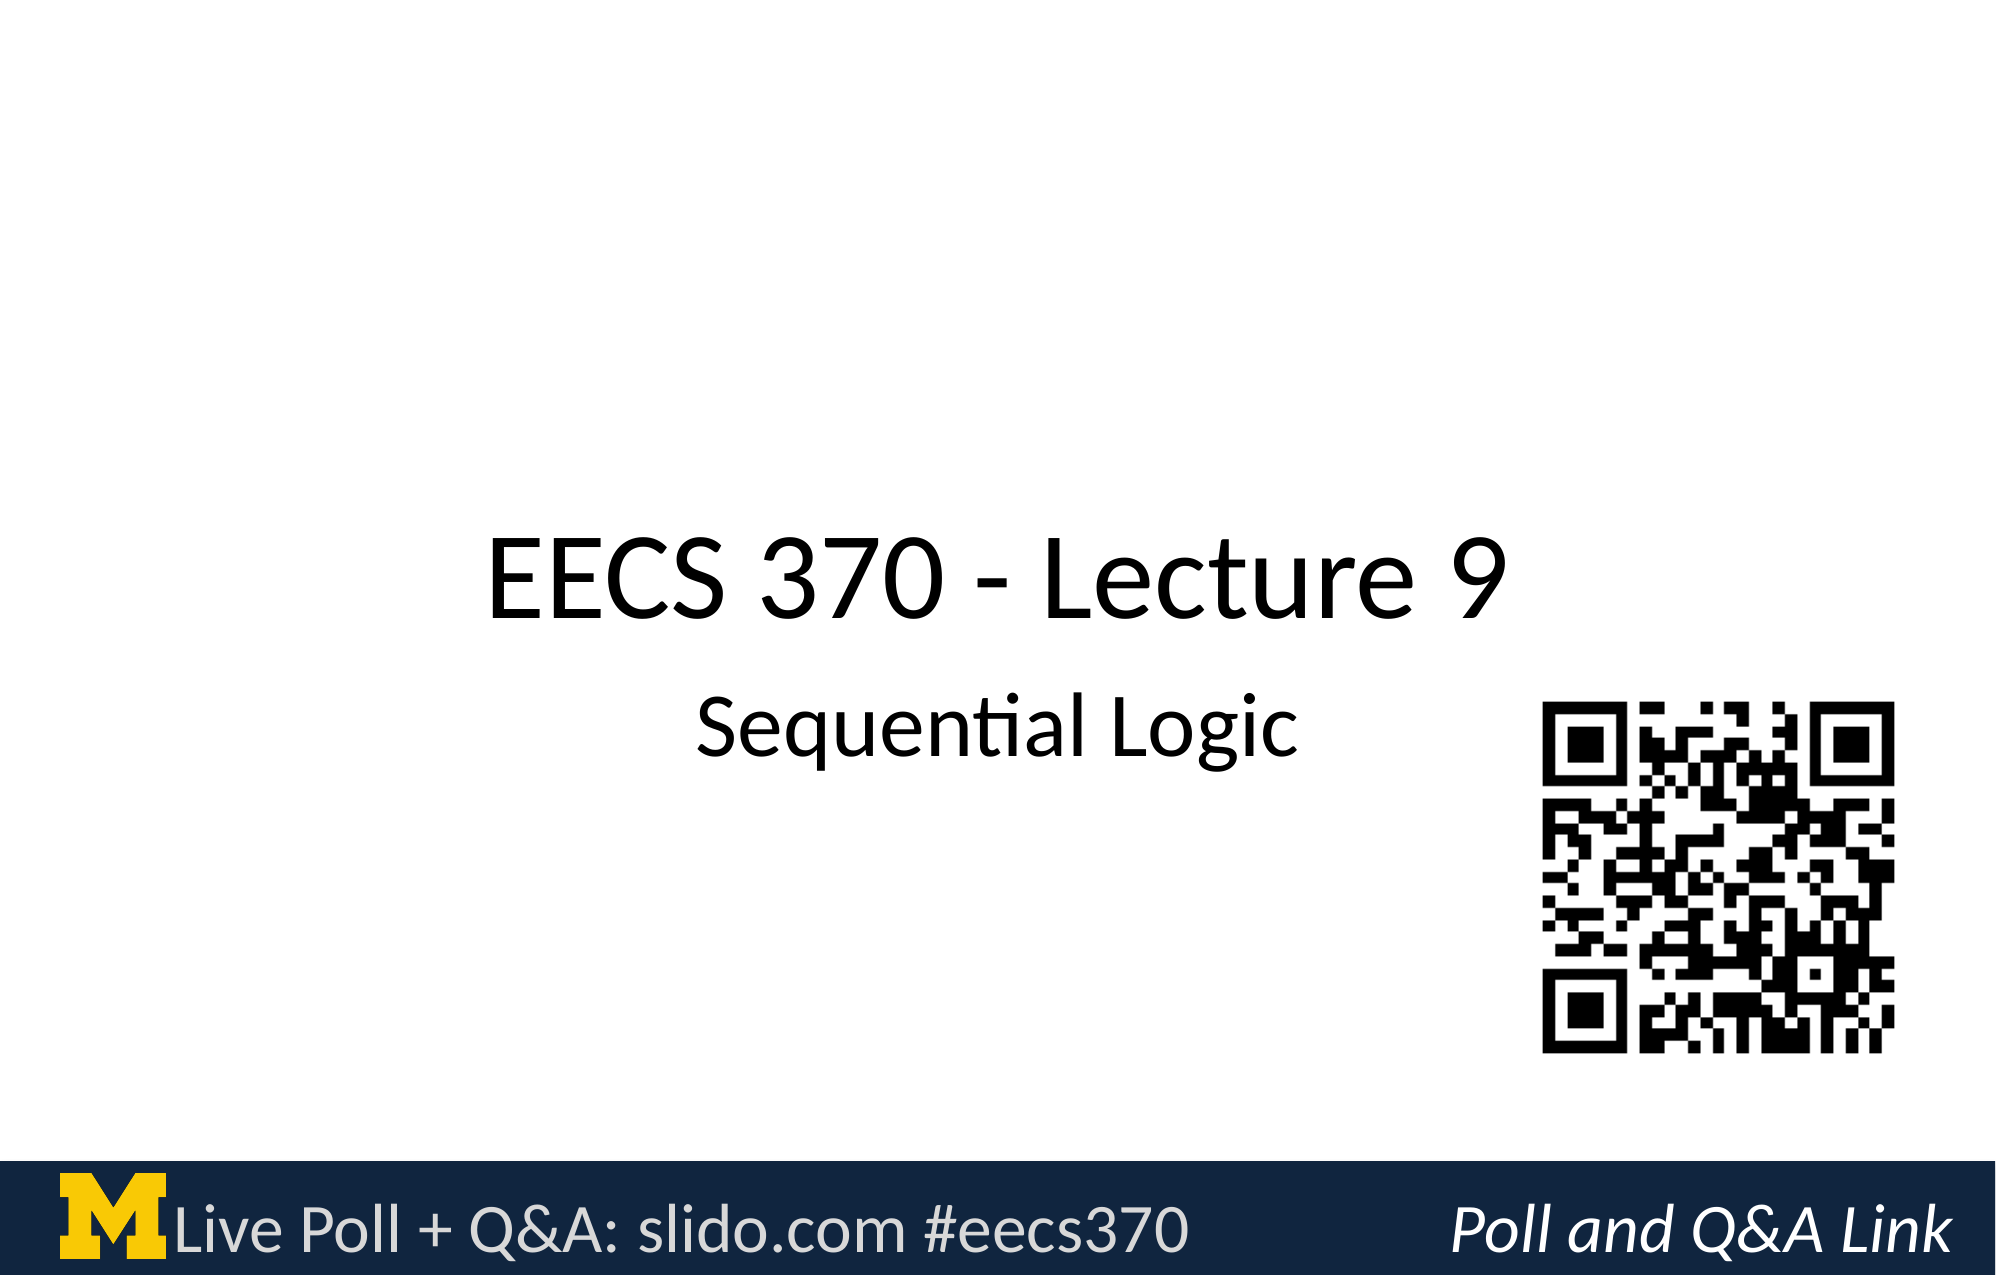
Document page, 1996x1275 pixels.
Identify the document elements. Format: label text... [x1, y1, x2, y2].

subtitle Sequential Logic [249, 669, 1746, 978]
picture [1518, 677, 1918, 1077]
picture [60, 1173, 166, 1259]
text_box Live Poll + Q&A: slido.com #eecs370 [158, 1175, 1434, 1274]
text_box Poll and Q&A Link [1434, 1174, 1973, 1274]
title EECS 370 - Lecture 9 [249, 208, 1746, 653]
